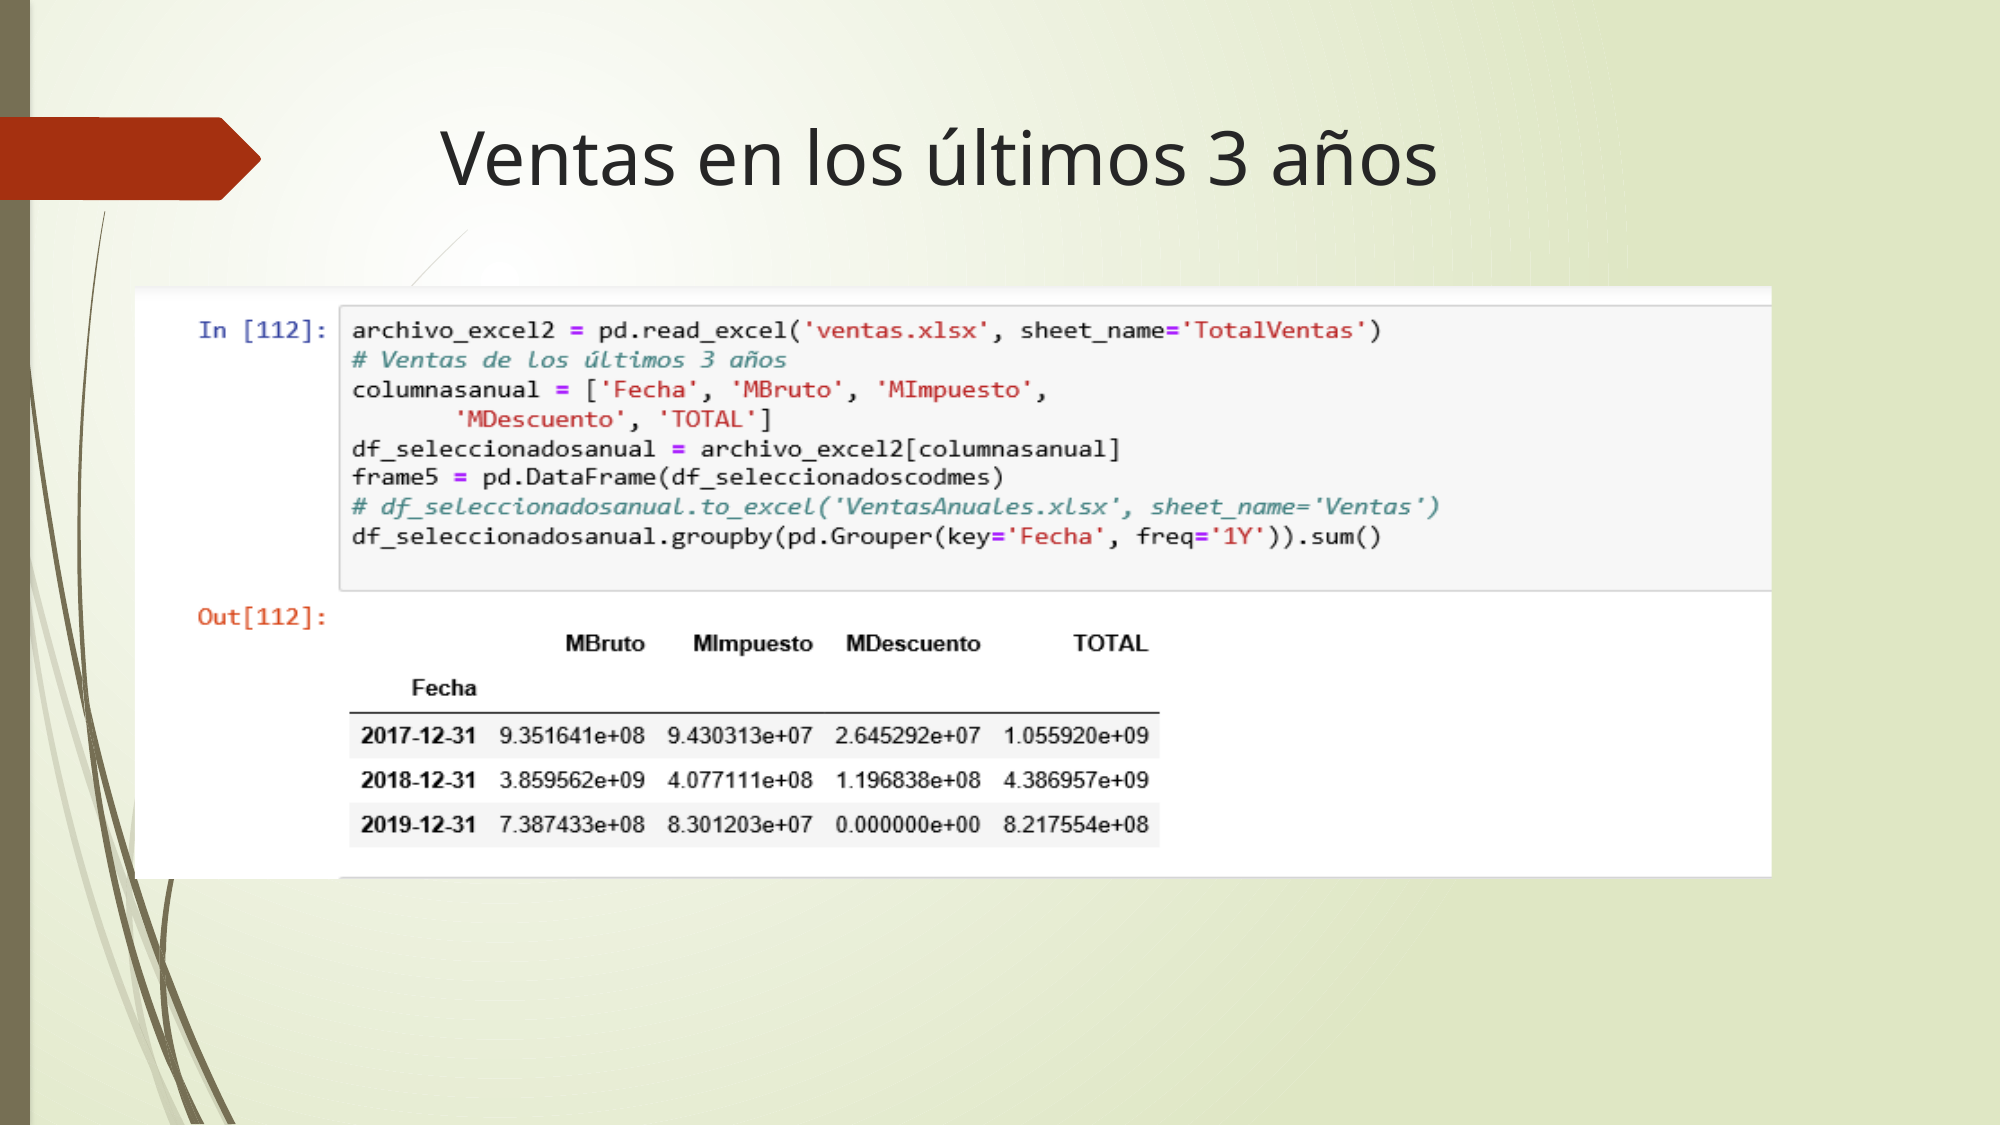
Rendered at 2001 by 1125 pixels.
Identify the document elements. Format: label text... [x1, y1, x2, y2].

title Ventas en los últimos 3 años [425, 102, 1888, 313]
picture [134, 286, 1772, 879]
